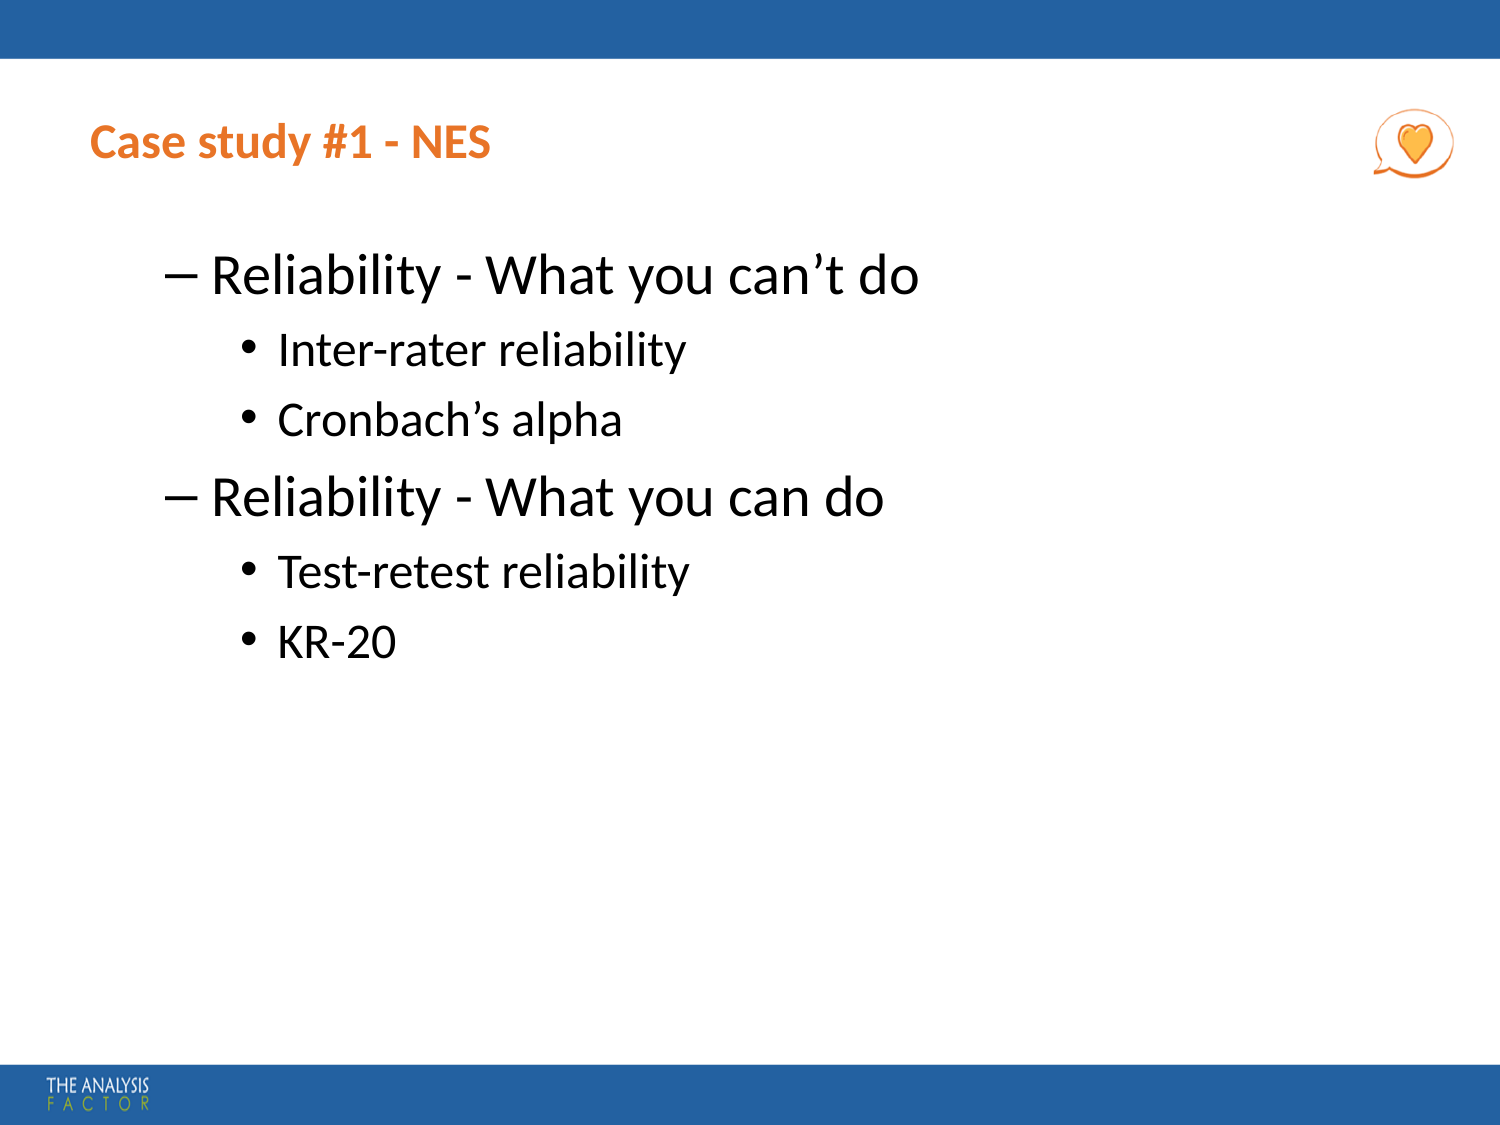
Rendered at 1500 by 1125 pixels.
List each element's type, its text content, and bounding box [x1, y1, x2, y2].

title Case study #1 - NES [75, 45, 1425, 229]
list Reliability - What you can’t do Inter-rater reliability Cronbach’s alpha Reliability - What you can do Test-retest reliability KR-20 [75, 229, 1425, 1030]
picture [0, 0, 1500, 1125]
